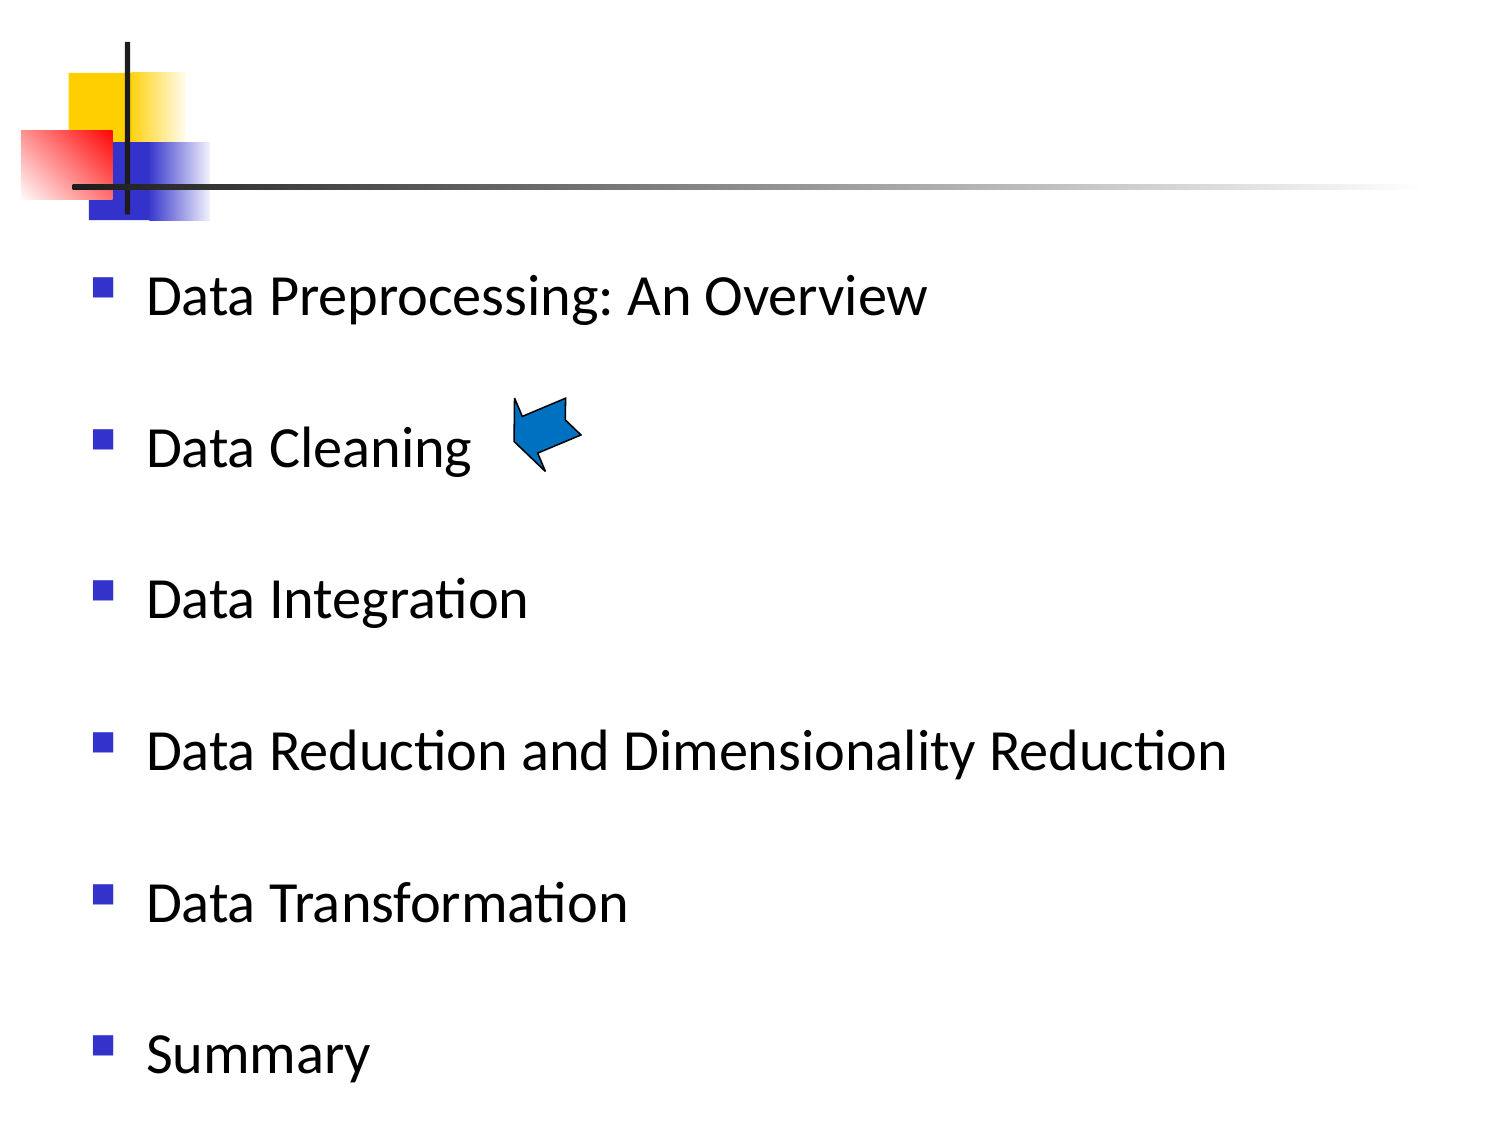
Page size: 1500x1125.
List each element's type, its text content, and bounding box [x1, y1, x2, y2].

list Data Preprocessing: An Overview Data Cleaning Data Integration Data Reduction and Dimensionality Reduction Data Transformation Summary [74, 179, 1425, 1066]
text_box [514, 398, 581, 472]
